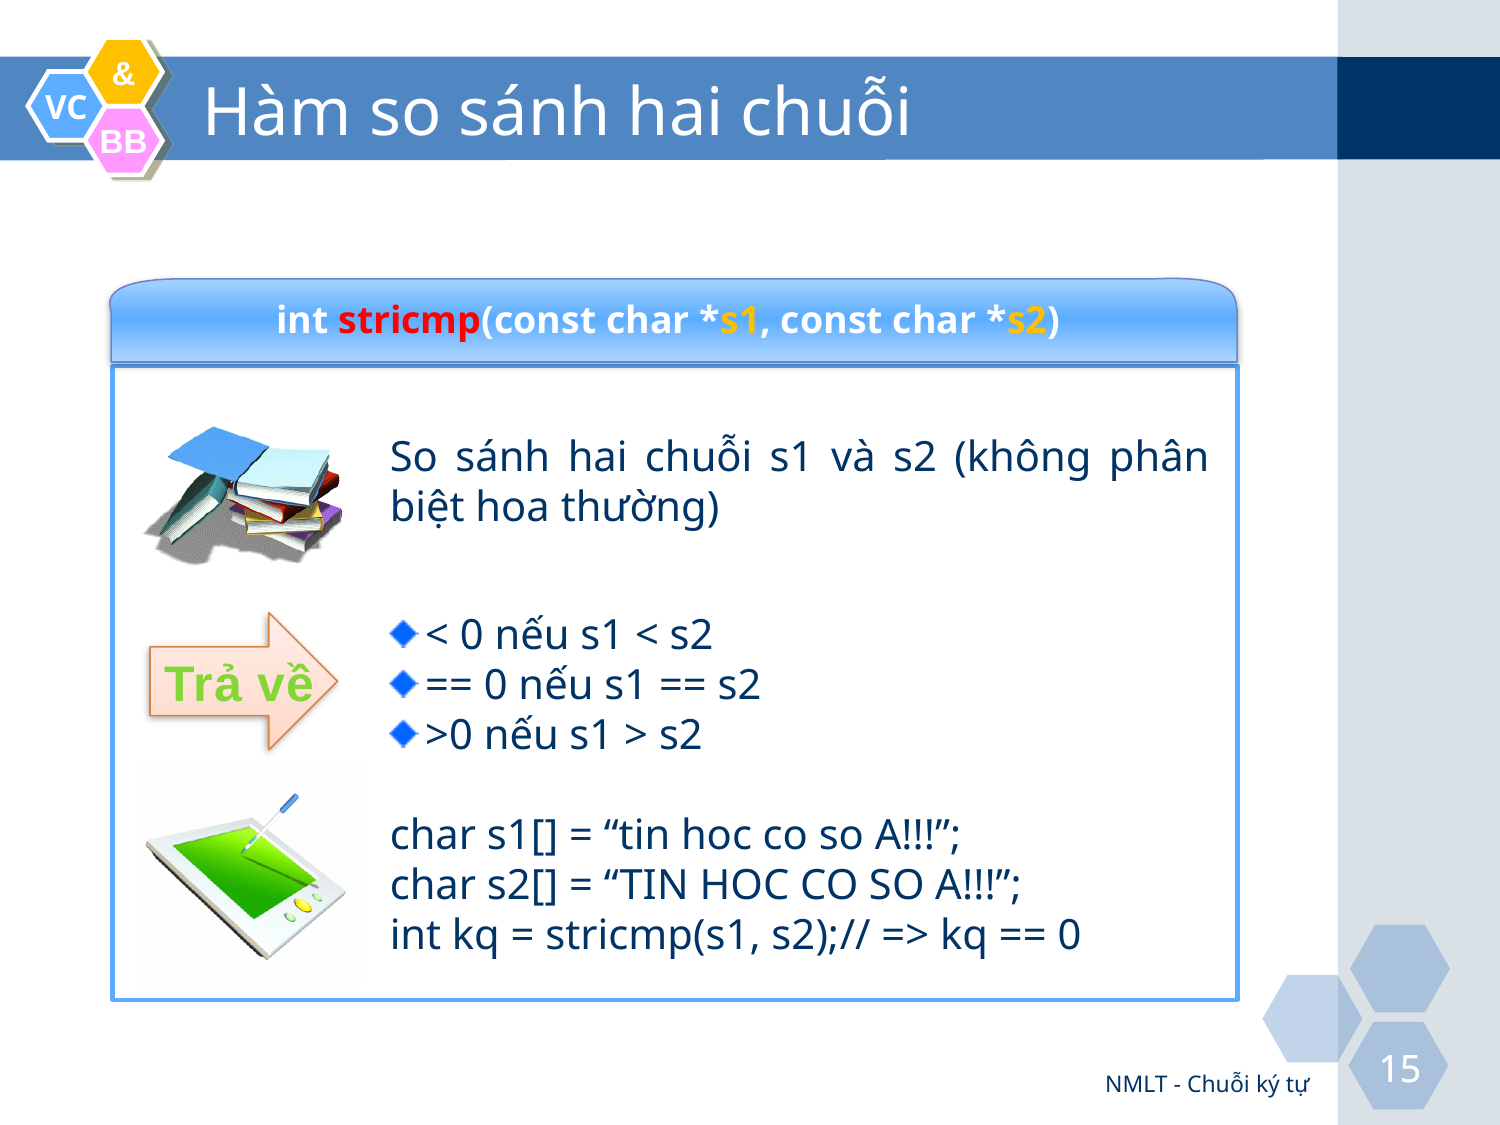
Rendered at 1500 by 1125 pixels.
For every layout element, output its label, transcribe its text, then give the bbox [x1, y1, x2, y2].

picture [137, 762, 363, 988]
picture [124, 374, 376, 575]
picture [389, 618, 419, 648]
text_box < 0 nếu s1 < s2 == 0 nếu s1 == s2 >0 nếu s1 > s2 [373, 585, 1227, 780]
picture [389, 668, 419, 698]
title Hàm so sánh hai chuỗi [187, 62, 1288, 156]
text_box char s1[] = “tin hoc co so A!!!”; char s2[] = “TIN HOC CO SO A!!!”; int kq = stricmp(s1, s2); // => kq == 0 [373, 785, 1227, 980]
footer NMLT - Chuỗi ký tự [849, 1062, 1326, 1101]
picture [389, 718, 419, 748]
text_box [110, 367, 1240, 1002]
text_box Trả về [149, 611, 339, 751]
text_box int stricmp(const char *s1, const char *s2) [109, 278, 1238, 363]
text_box So sánh hai chuỗi s1 và s2 (không phân biệt hoa thường) [378, 382, 1227, 577]
